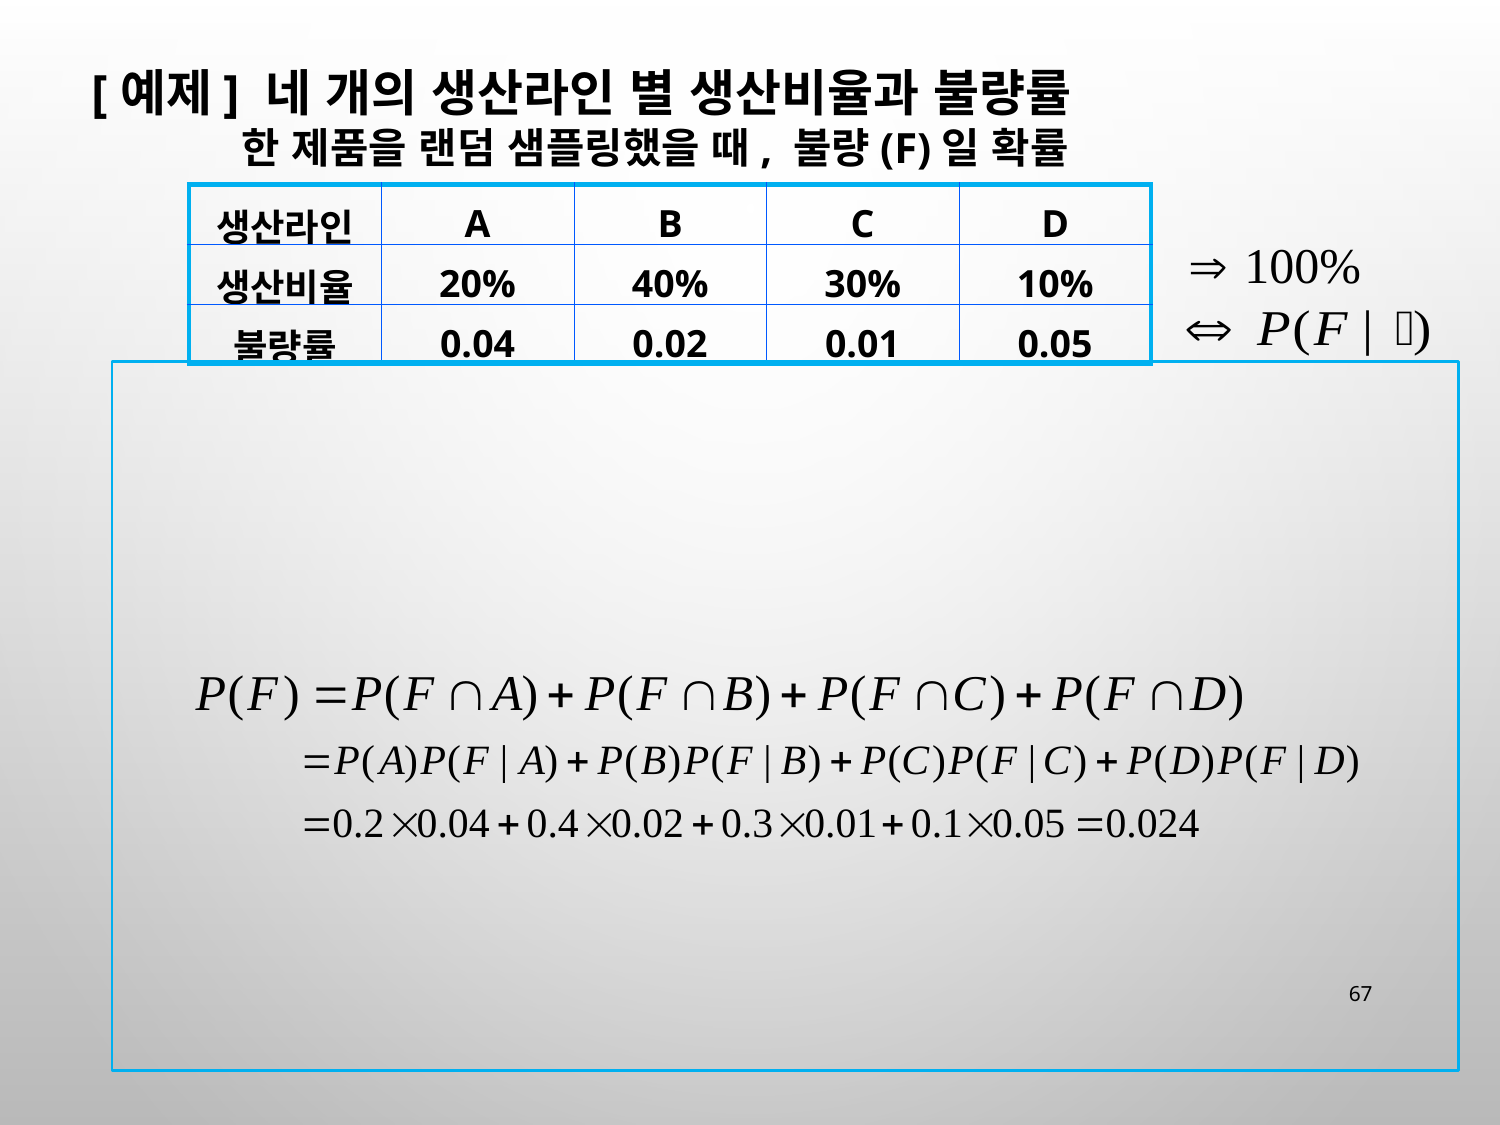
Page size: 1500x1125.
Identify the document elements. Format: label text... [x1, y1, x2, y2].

table_cell 0.01 [767, 305, 959, 360]
table_header 생산라인 [191, 187, 381, 244]
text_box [190, 668, 1248, 728]
table_cell 0.02 [575, 305, 766, 360]
text_box [111, 360, 1460, 1072]
table_cell 불량률 [191, 305, 381, 360]
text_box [1179, 305, 1436, 362]
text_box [1186, 243, 1365, 290]
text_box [296, 739, 1364, 844]
table_cell 10% [960, 245, 1149, 304]
table_cell 0.04 [382, 305, 574, 360]
table_header B [575, 187, 766, 244]
table_cell 40% [575, 245, 766, 304]
table_cell 0.05 [960, 305, 1149, 360]
table_header C [767, 187, 959, 244]
text_box [예제] 네 개의 생산라인 별 생산비율과 불량률 한 제품을 랜덤 샘플링했을 때, 불량(F)일 확률 [76, 54, 1412, 180]
picture [0, 0, 1500, 1125]
table_header D [960, 187, 1149, 244]
table_cell 20% [382, 245, 574, 304]
table_cell 생산비율 [191, 245, 381, 304]
table_header A [382, 187, 574, 244]
table_cell 30% [767, 245, 959, 304]
